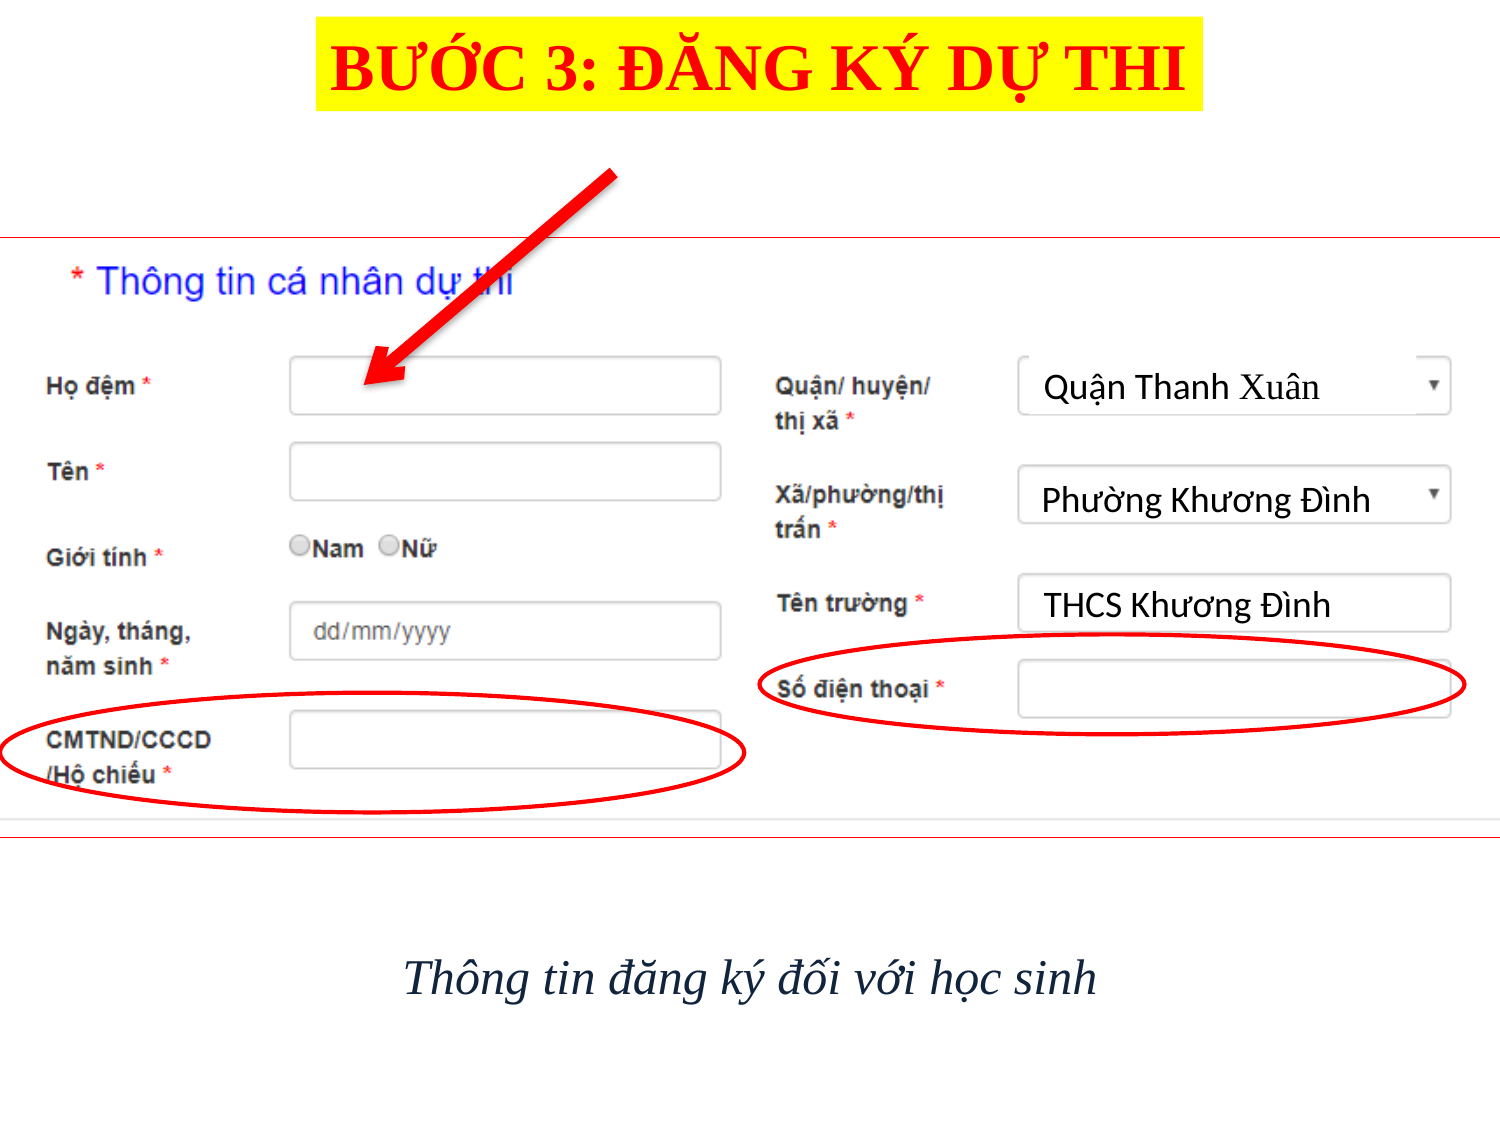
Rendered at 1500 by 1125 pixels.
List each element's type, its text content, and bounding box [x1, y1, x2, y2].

text_box BƯỚC 3: ĐĂNG KÝ DỰ THI [315, 16, 1203, 112]
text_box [363, 172, 614, 386]
picture [0, 237, 1500, 838]
text_box Thông tin đăng ký đối với học sinh [387, 937, 1113, 1013]
